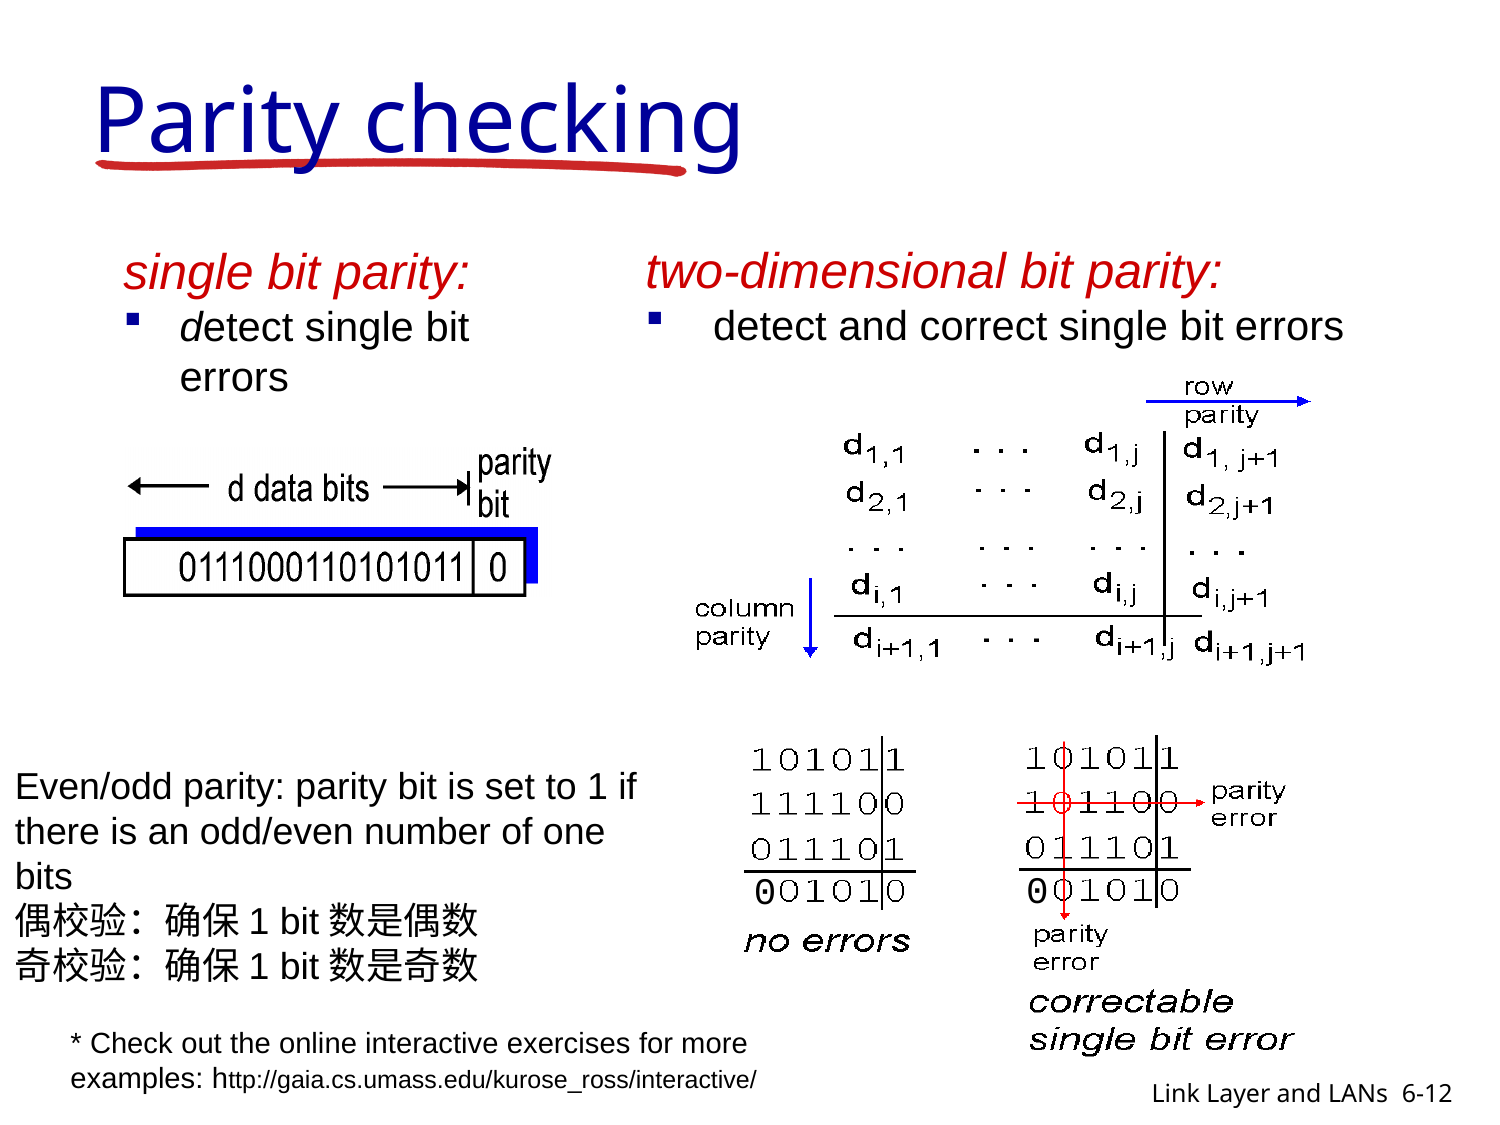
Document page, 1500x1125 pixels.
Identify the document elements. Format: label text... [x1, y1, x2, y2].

text_box two-dimensional bit parity: detect and correct single bit errors [630, 231, 1360, 356]
picture [92, 153, 693, 183]
picture [123, 447, 552, 597]
picture [695, 381, 1312, 1057]
text_box single bit parity: detect single bit errors [108, 232, 572, 407]
text_box * Check out the online interactive exercises for more examples: http://gaia.cs.umass.edu/kurose_ross/interactive/ [55, 1016, 796, 1102]
text_box Even/odd parity: parity bit is set to 1 if there is an odd/even number of one bits 偶校验：确保1 bit数是偶数 奇校验：确保1 bit数是奇数 [0, 754, 689, 995]
title Parity checking [77, 46, 953, 185]
slide_number 6-12 [1387, 1069, 1478, 1115]
footer Link Layer and LANs [1045, 1069, 1404, 1110]
